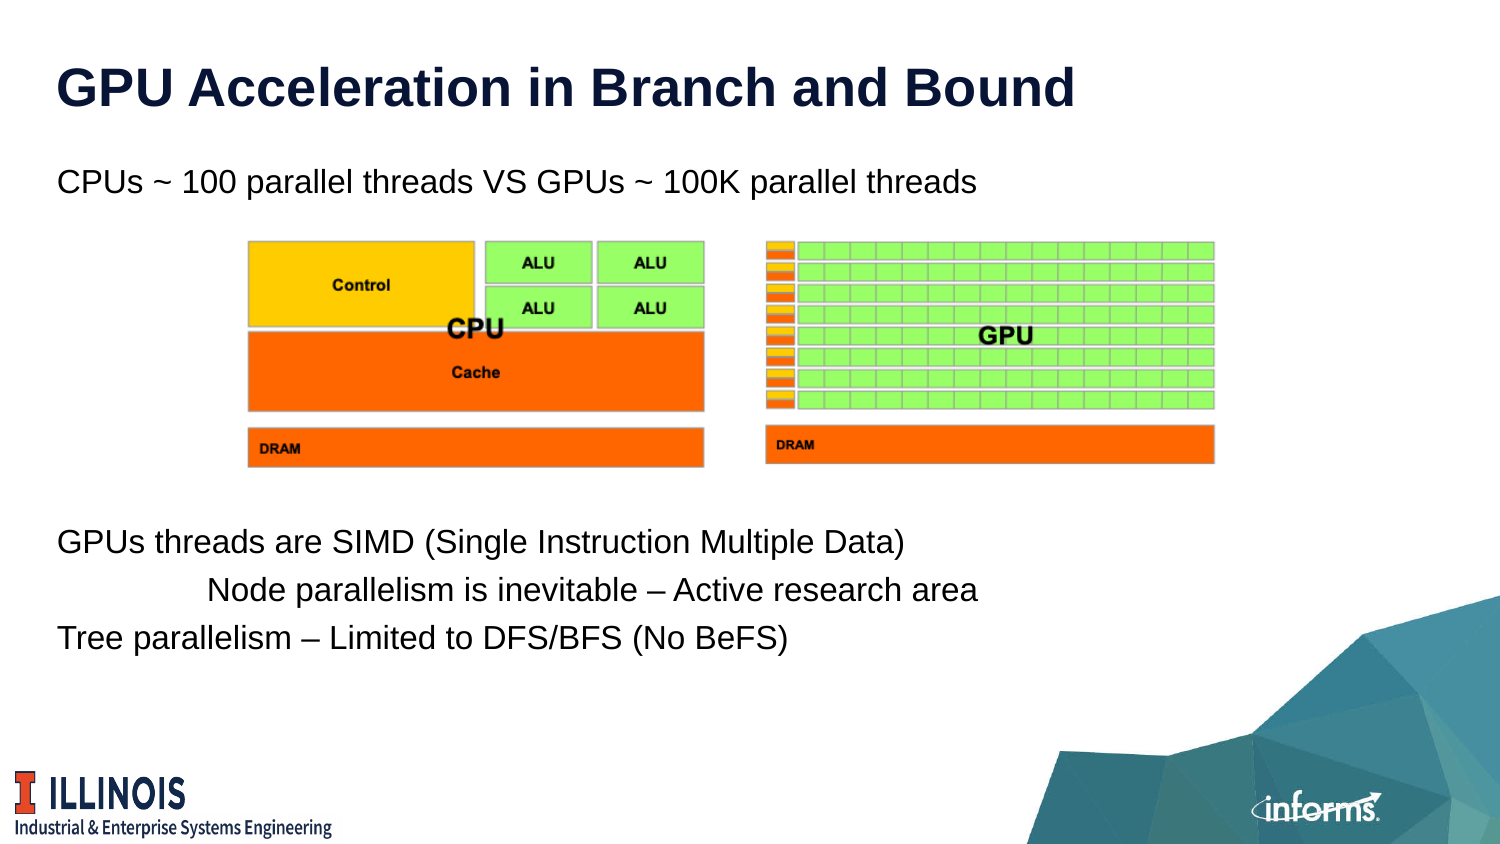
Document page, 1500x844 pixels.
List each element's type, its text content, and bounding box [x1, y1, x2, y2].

list CPUs ~ 100 parallel threads VS GPUs ~ 100K parallel threads [41, 144, 1394, 217]
text_box GPUs threads are SIMD (Single Instruction Multiple Data) Node parallelism is inevitable – Active research area Tree parallelism – Limited to DFS/BFS (No BeFS) [41, 504, 1394, 670]
title GPU Acceleration in Branch and Bound [41, 35, 1365, 134]
picture [0, 0, 1500, 844]
